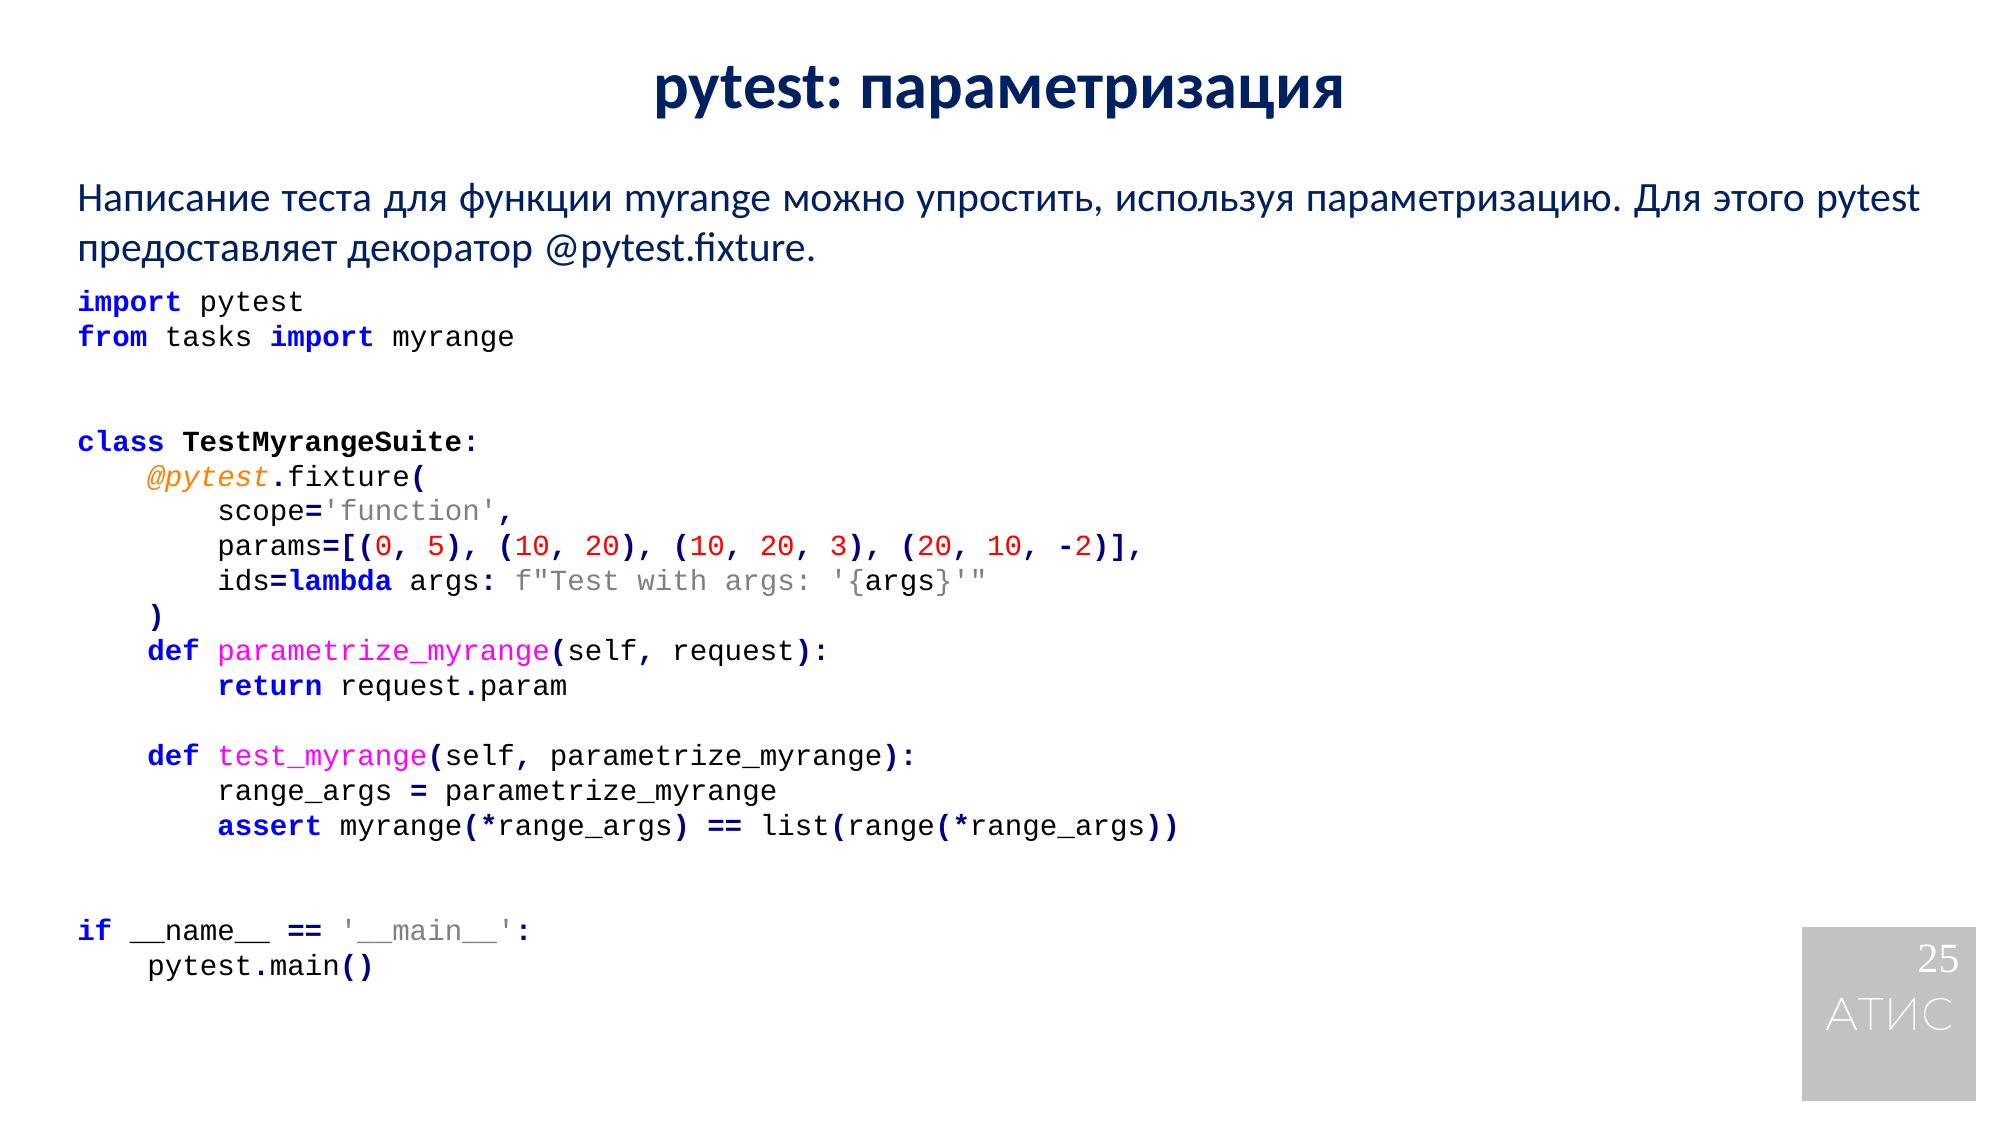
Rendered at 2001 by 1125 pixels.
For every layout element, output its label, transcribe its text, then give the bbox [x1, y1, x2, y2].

text_box Написание теста для функции myrange можно упростить, используя параметризацию. Для этого pytest предоставляет декоратор @pytest.fixture. import pytest from tasks import myrange class TestMyrangeSuite: @pytest.fixture( scope='function', params=[(0, 5), (10, 20), (10, 20, 3), (20, 10, -2)], ids=lambda args: f"Test with args: '{args}'" ) def parametrize_myrange(self, request): return request.param def test_myrange(self, parametrize_myrange): range_args = parametrize_myrange assert myrange(*range_args) == list(range(*range_args)) if __name__ == '__main__': pytest.main() [62, 162, 1936, 1097]
title pytest: параметризация [0, 34, 2000, 149]
picture [1802, 927, 1976, 1101]
